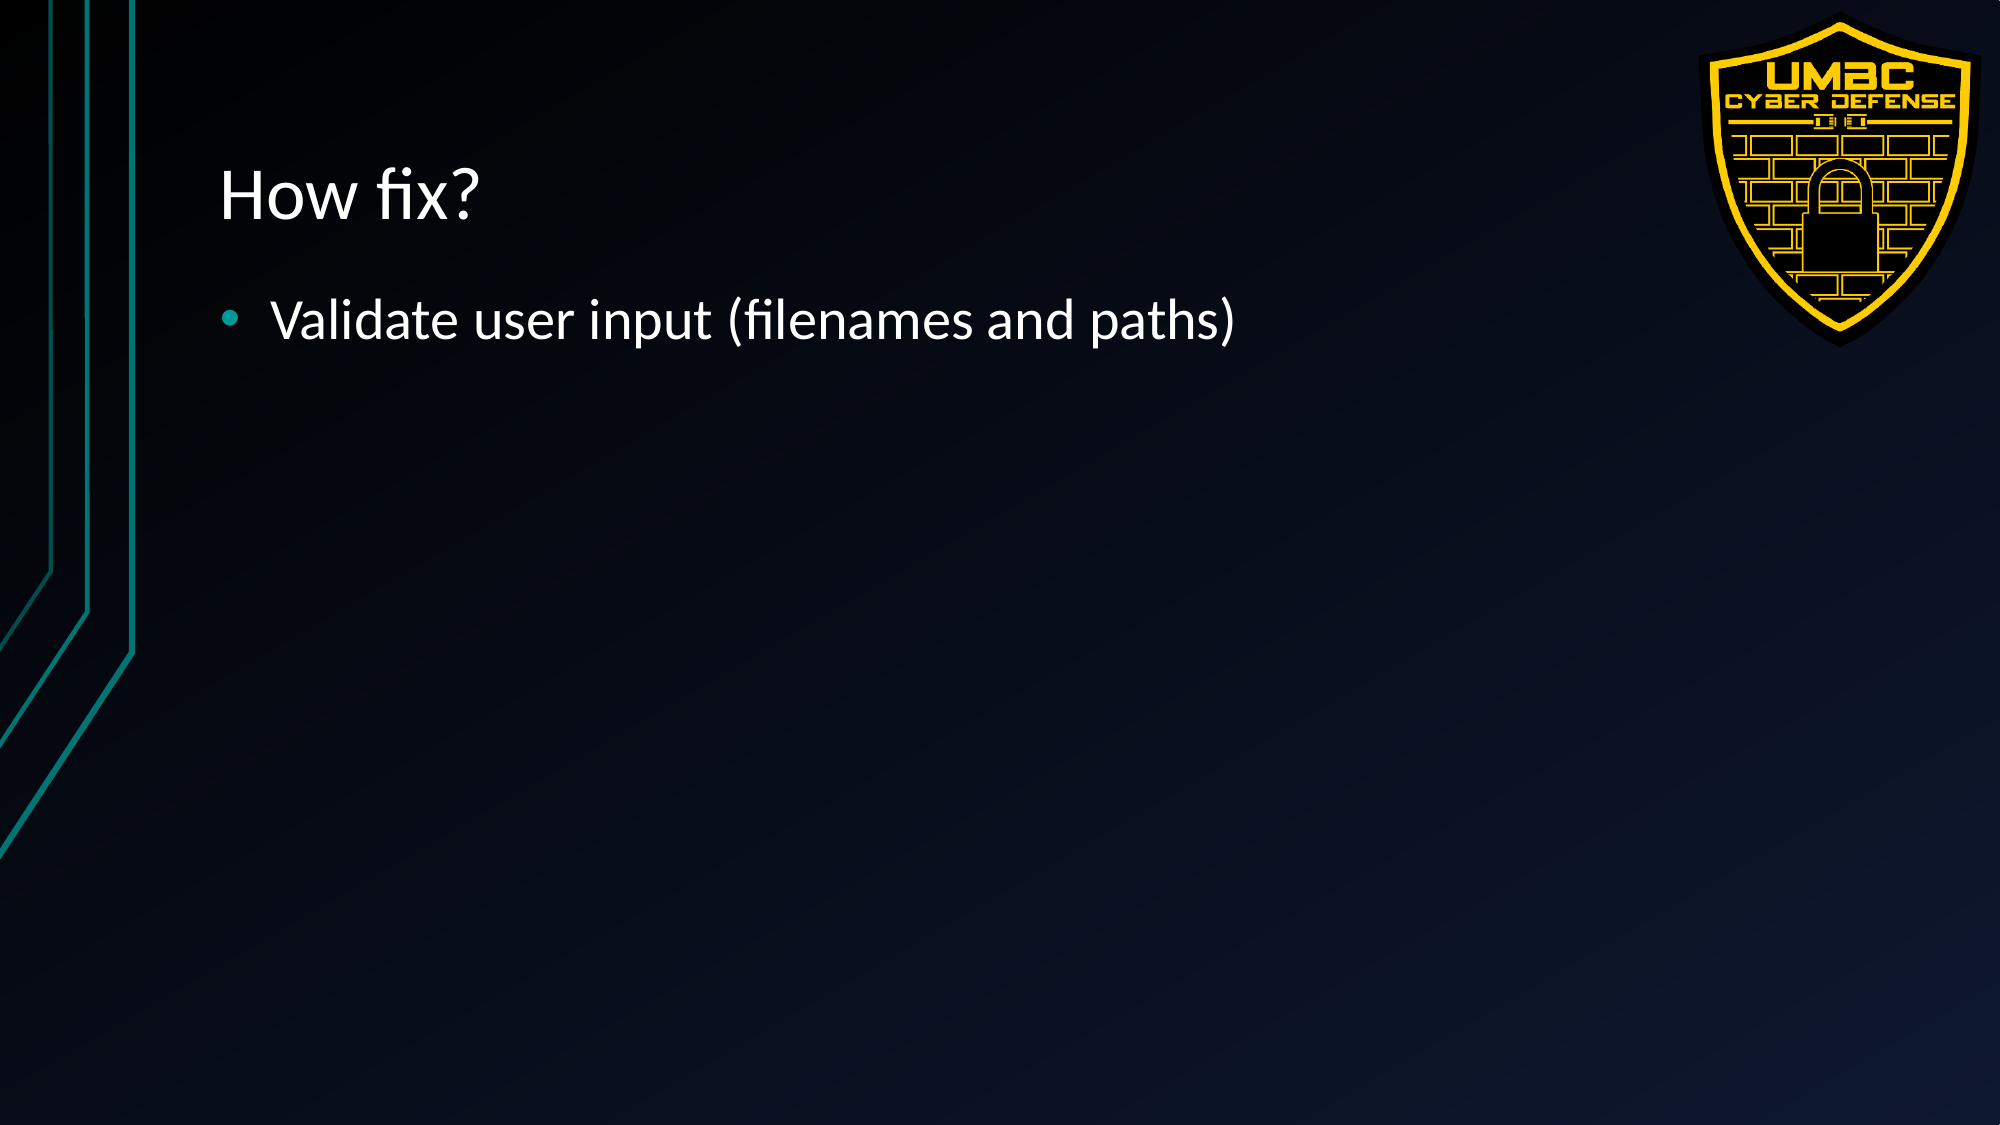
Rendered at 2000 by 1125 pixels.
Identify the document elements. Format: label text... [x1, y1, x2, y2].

list Validate user input (filenames and paths) [199, 279, 1900, 1012]
title How fix? [199, 45, 1696, 246]
picture [1699, 12, 1981, 347]
